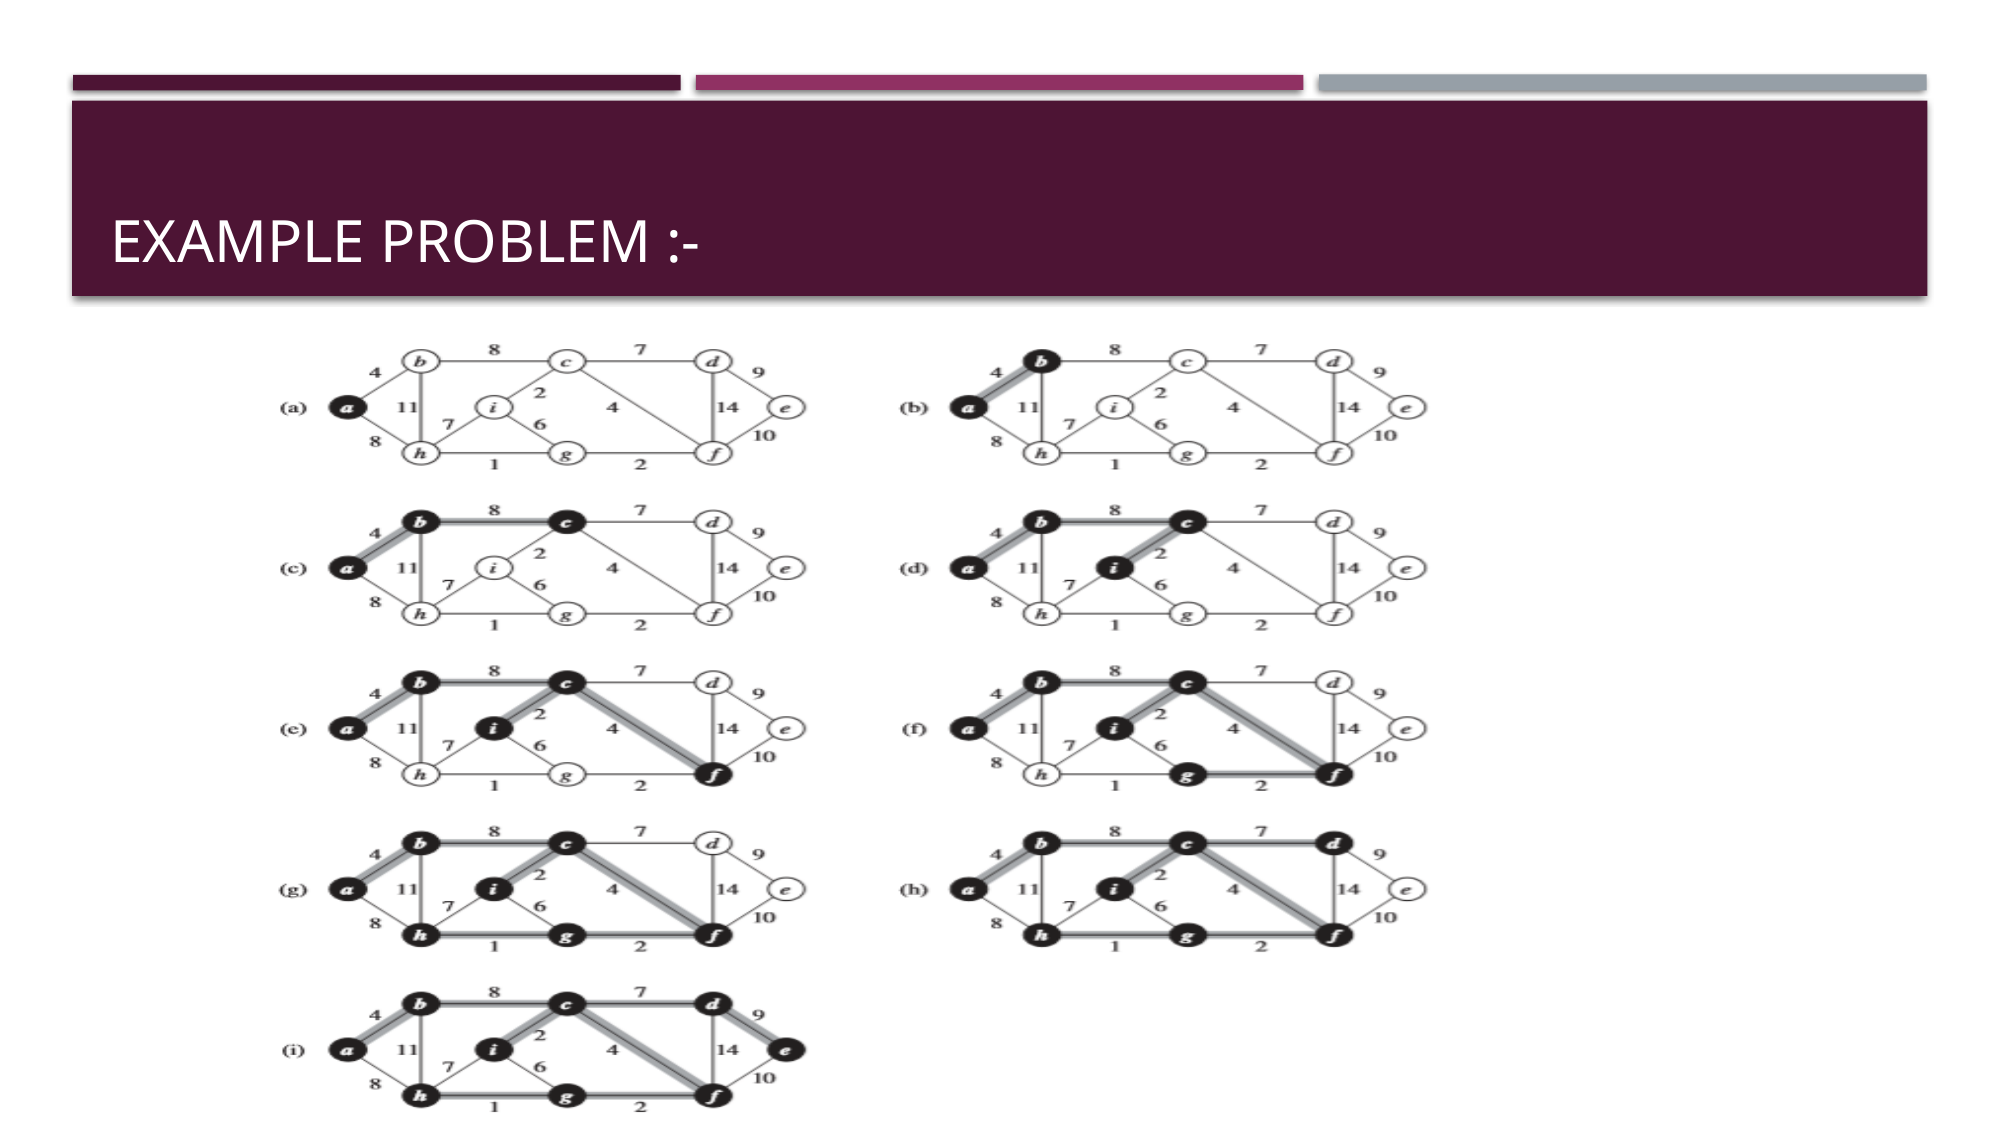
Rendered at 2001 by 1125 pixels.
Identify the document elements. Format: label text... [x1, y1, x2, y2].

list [58, 316, 1596, 1123]
title Example problem :- [95, 115, 1905, 282]
